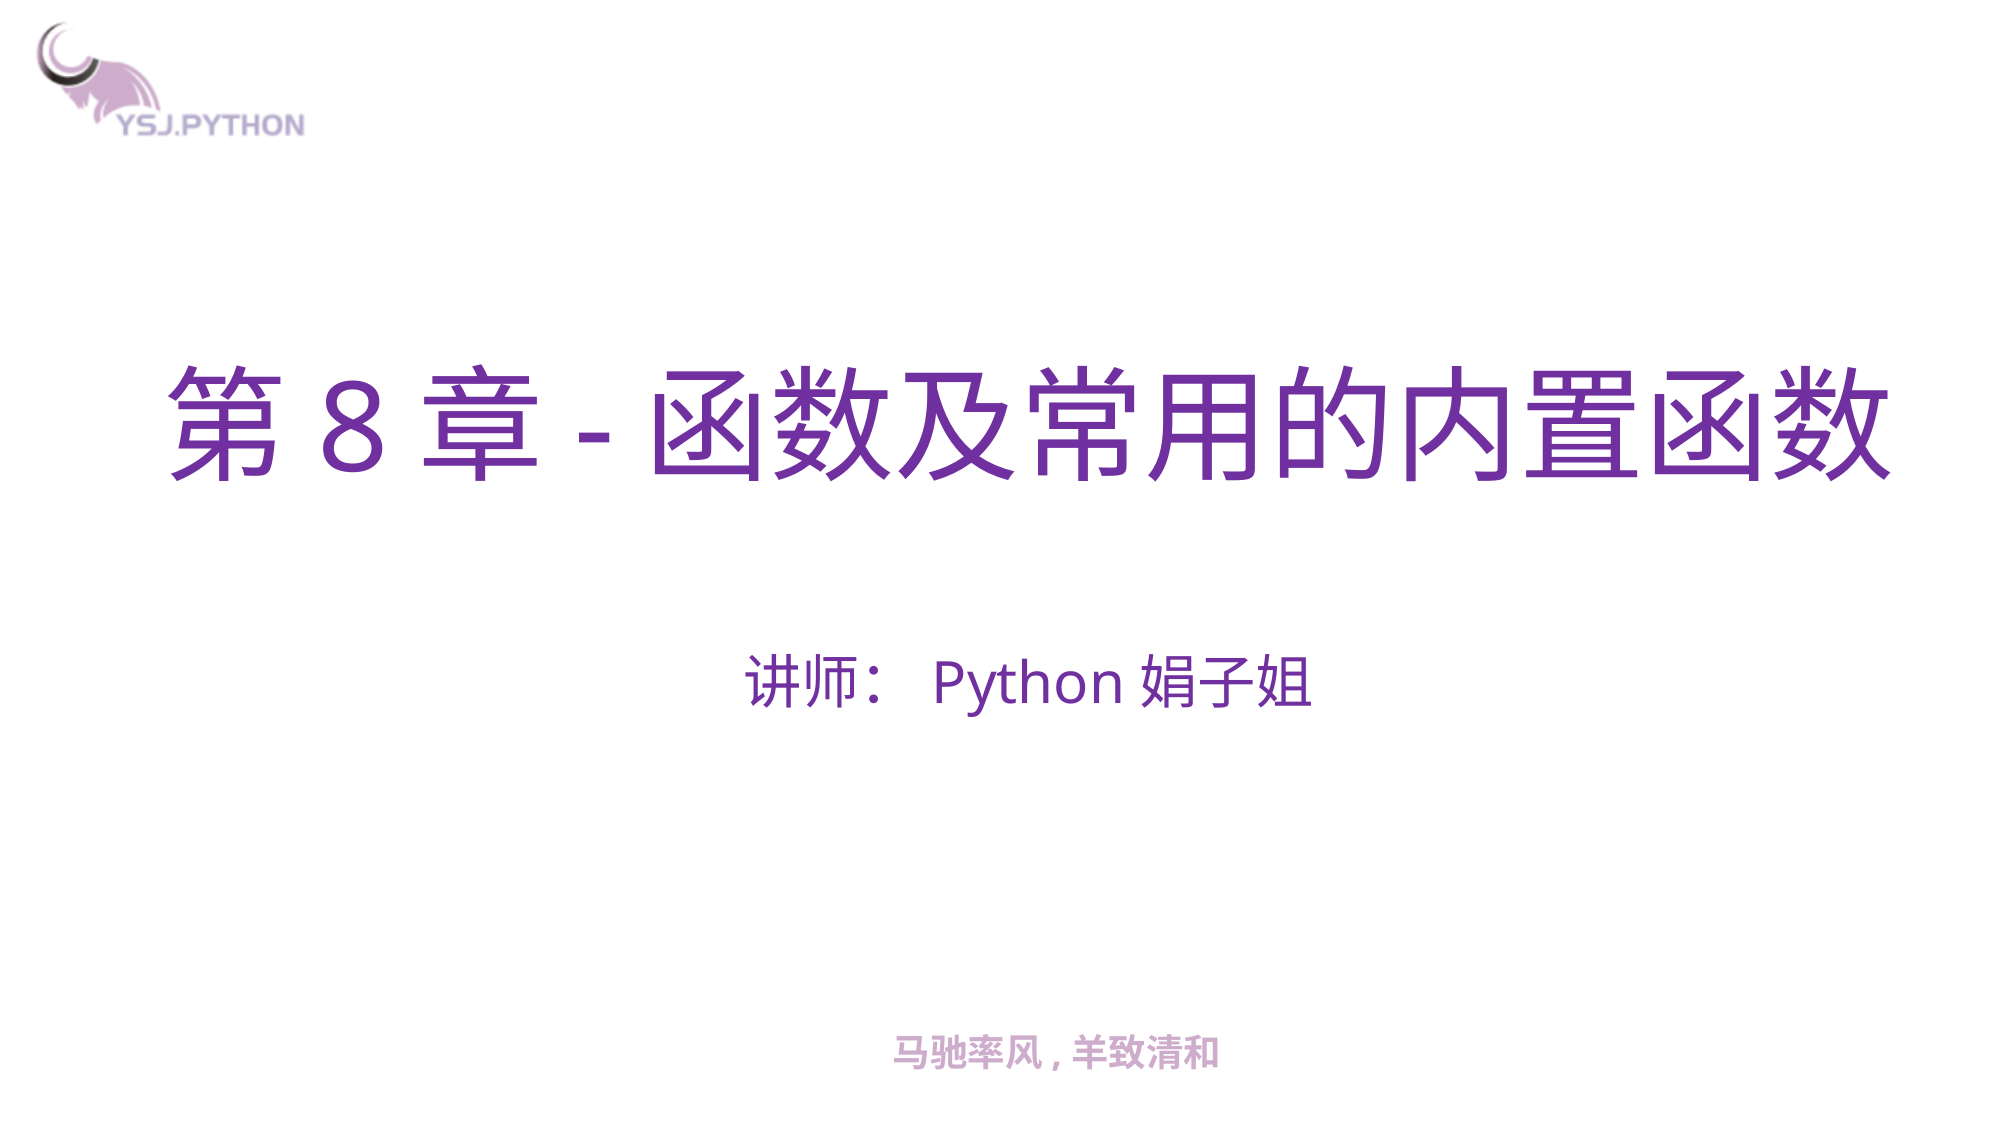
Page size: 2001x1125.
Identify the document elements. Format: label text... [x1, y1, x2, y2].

text_box 第8章-函数及常用的内置函数 [147, 338, 1910, 504]
text_box 讲师：Python娟子姐 [728, 637, 1329, 723]
picture [0, 0, 346, 159]
text_box 马驰率风,羊致清和 [877, 1021, 1305, 1082]
